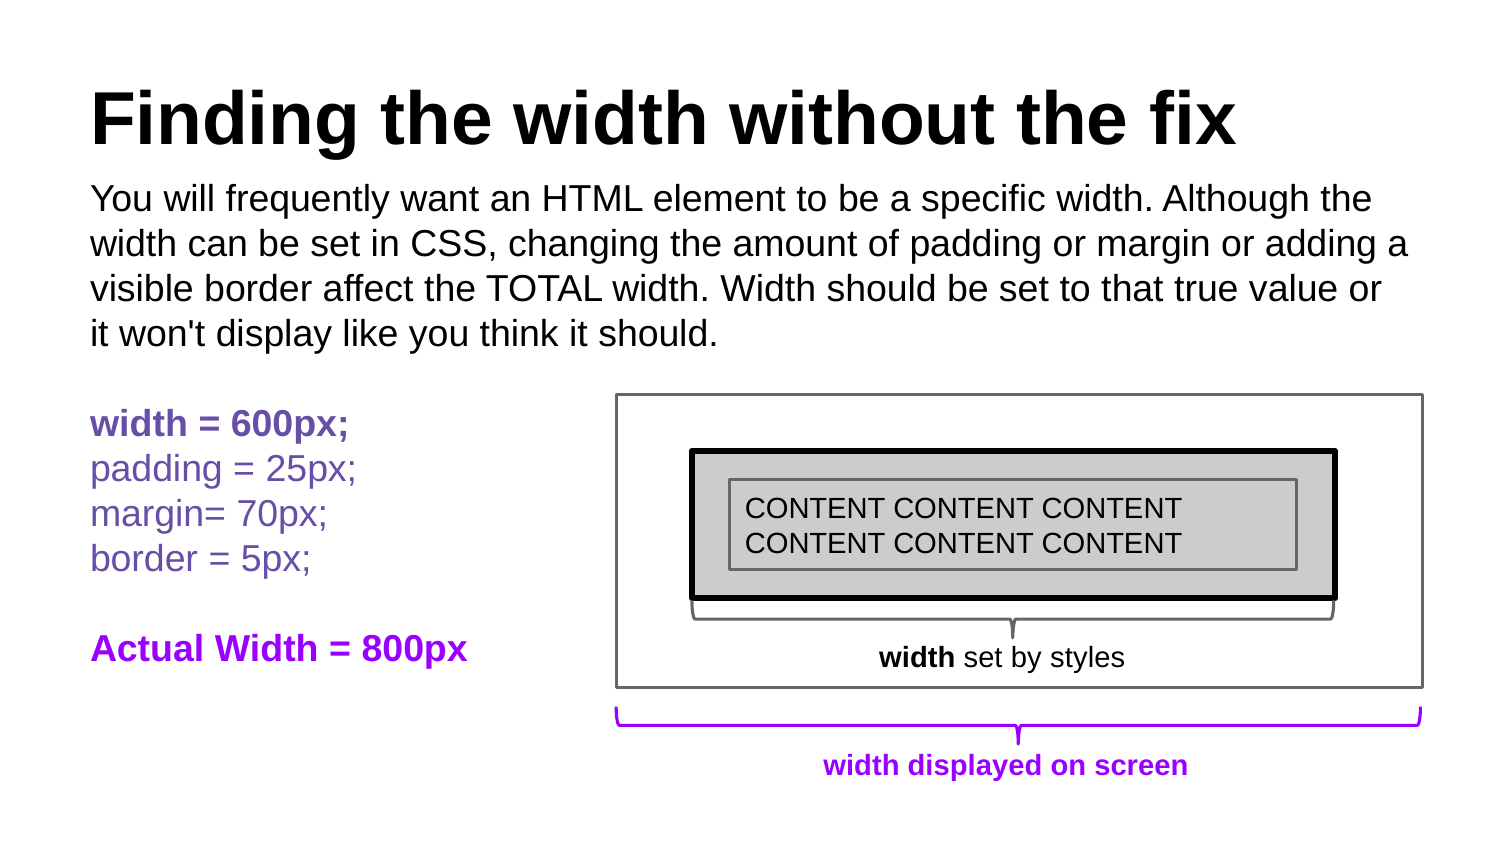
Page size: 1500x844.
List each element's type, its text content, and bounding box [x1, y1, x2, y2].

text_box width set by styles [864, 623, 1217, 670]
text_box [691, 451, 1336, 599]
text_box CONTENT CONTENT CONTENT CONTENT CONTENT CONTENT [729, 479, 1297, 570]
text_box width displayed on screen [808, 731, 1218, 778]
title Finding the width without the fix [75, 33, 1425, 159]
text_box [616, 706, 1421, 731]
text_box [616, 394, 1423, 688]
list You will frequently want an HTML element to be a specific width. Although the width can be set in CSS, changing the amount of padding or margin or adding a visible border affect the TOTAL width. Width should be set to that true value or it won't display like you think it should. width = 600px; padding = 25px; margin= 70px; border = 5px; Actual Width = 800px [75, 159, 1425, 815]
text_box [691, 600, 1334, 623]
